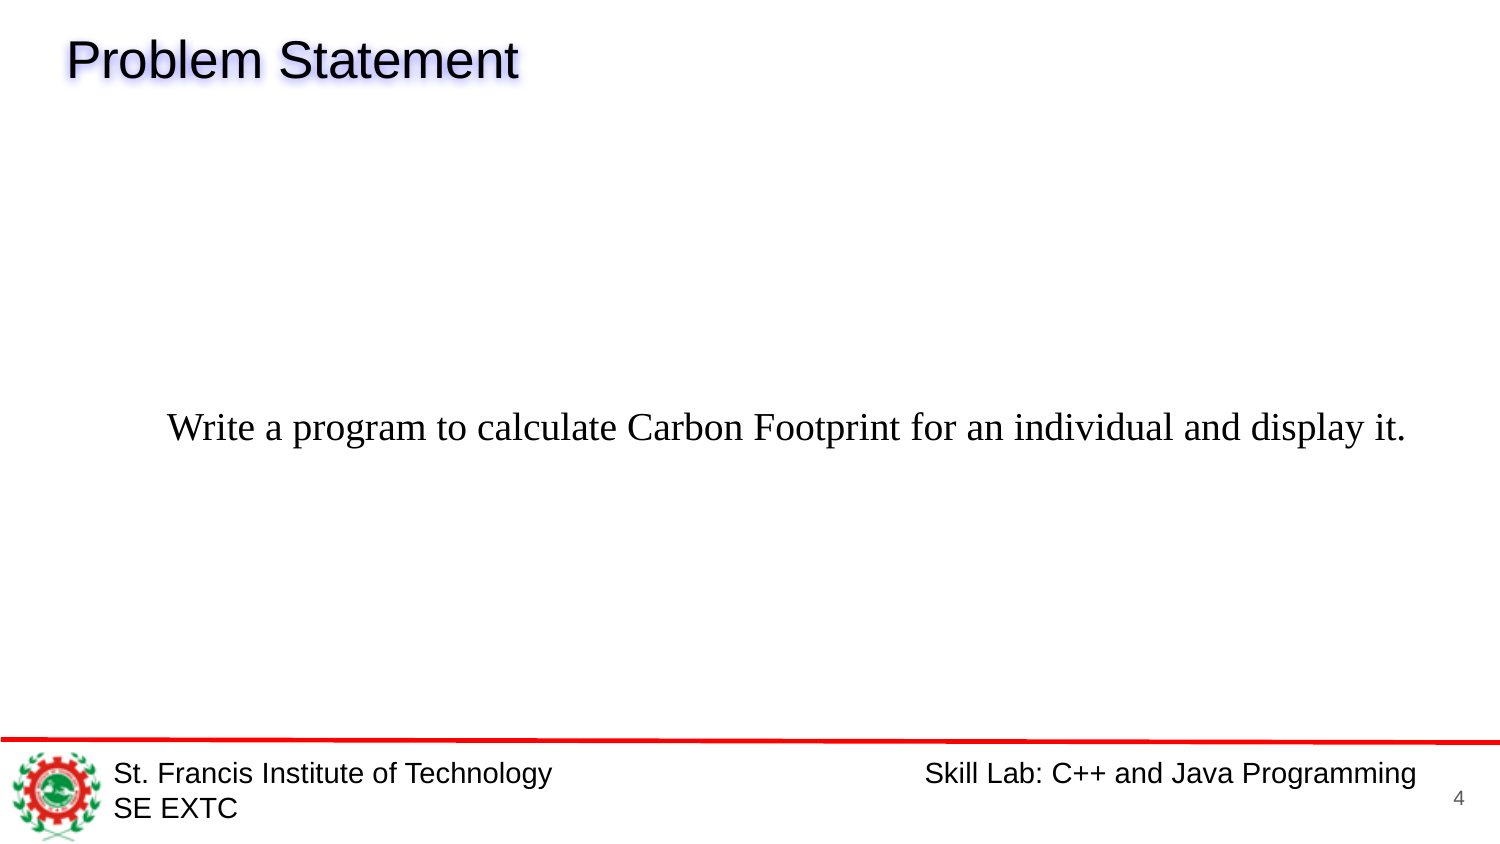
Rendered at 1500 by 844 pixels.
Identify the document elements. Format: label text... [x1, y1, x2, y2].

title Problem Statement [51, 10, 1449, 105]
picture [11, 751, 103, 843]
slide_number 4 [1389, 764, 1480, 830]
text_box Write a program to calculate Carbon Footprint for an individual and display it. [76, 379, 1424, 464]
